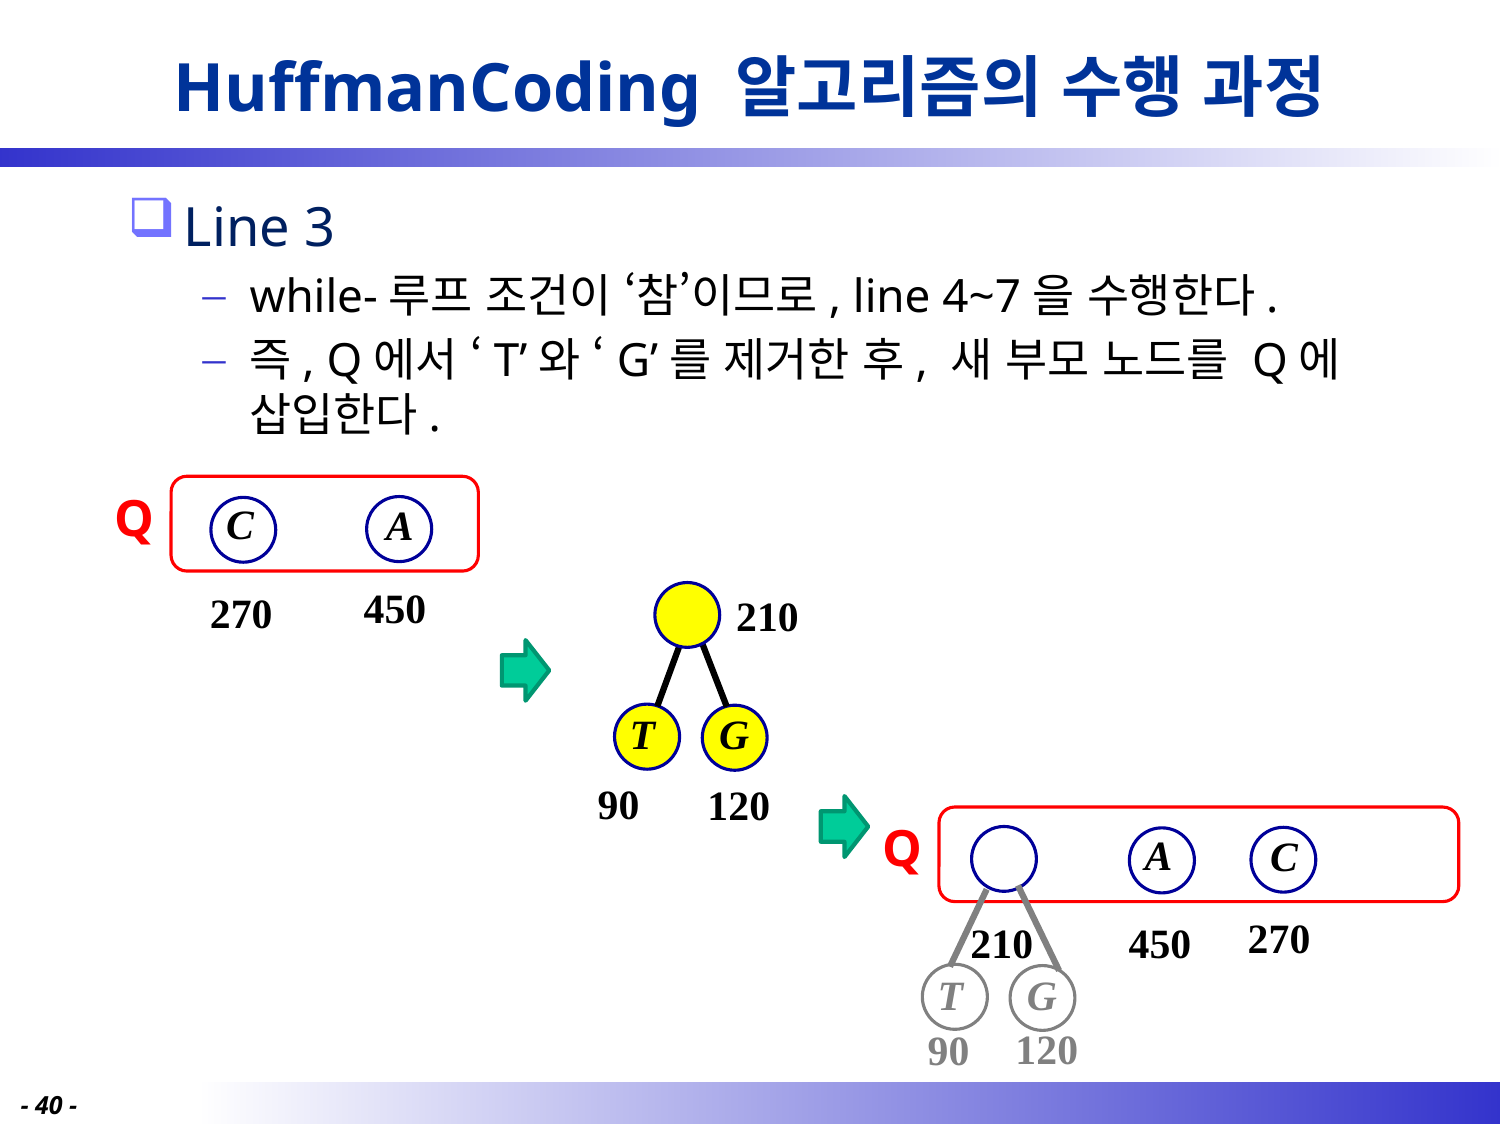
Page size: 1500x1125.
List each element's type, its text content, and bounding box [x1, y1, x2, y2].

title HuffmanCoding 알고리즘의 수행 과정 [112, 7, 1388, 163]
list Line 3 while-루프 조건이 ‘참’이므로, line 4~7을 수행한다. 즉, Q에서 ‘T’와 ‘G’를 제거한 후, 새 부모 노드를 Q에 삽입한다. [112, 184, 1388, 474]
slide_number - 86 - [5, 1082, 113, 1118]
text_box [99, 476, 1460, 1083]
